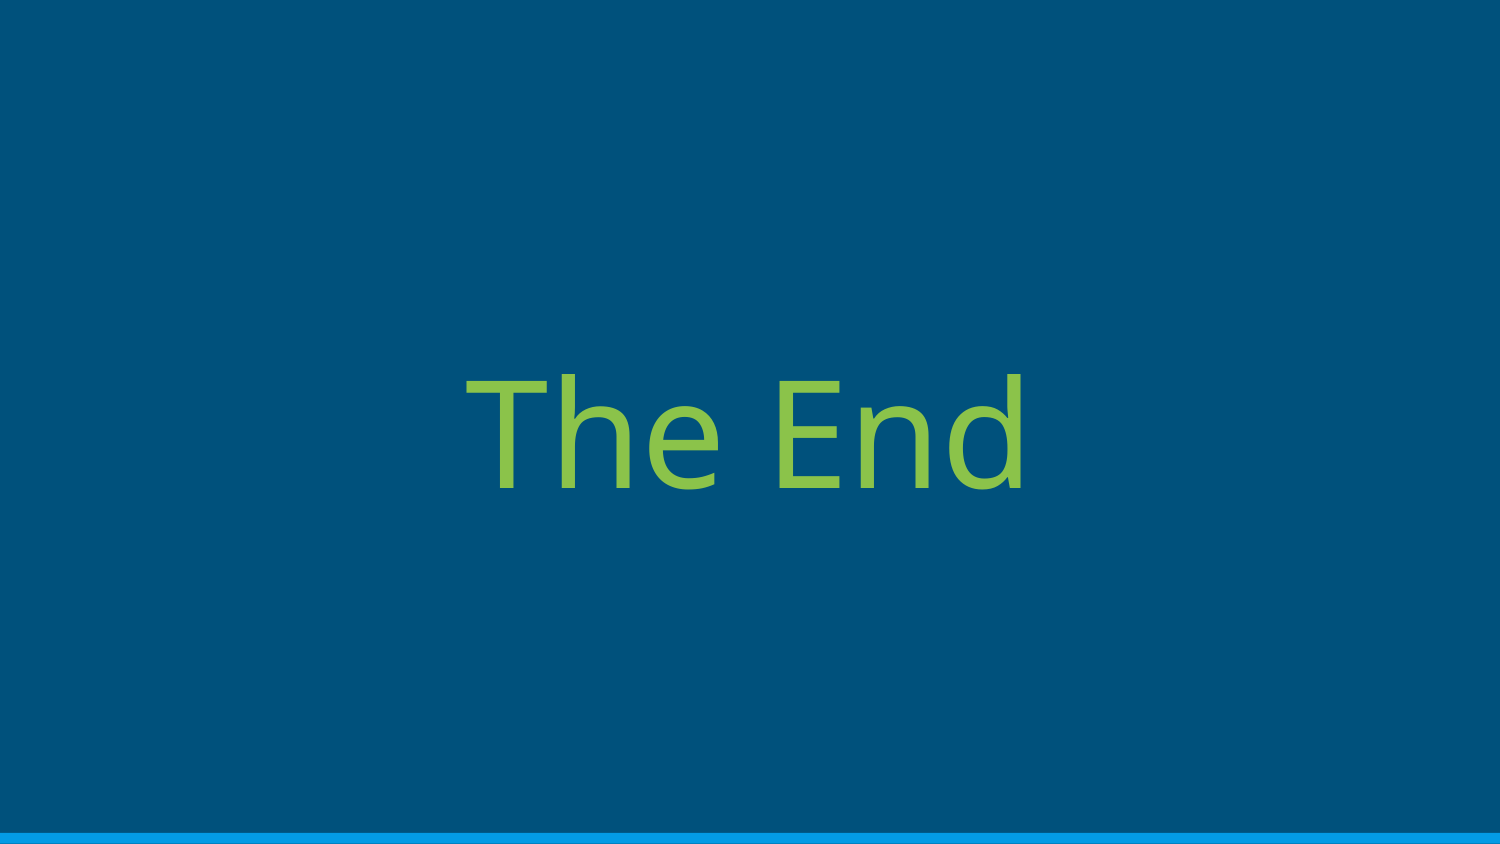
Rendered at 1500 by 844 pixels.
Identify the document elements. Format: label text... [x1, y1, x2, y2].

title The End [63, 189, 1437, 672]
